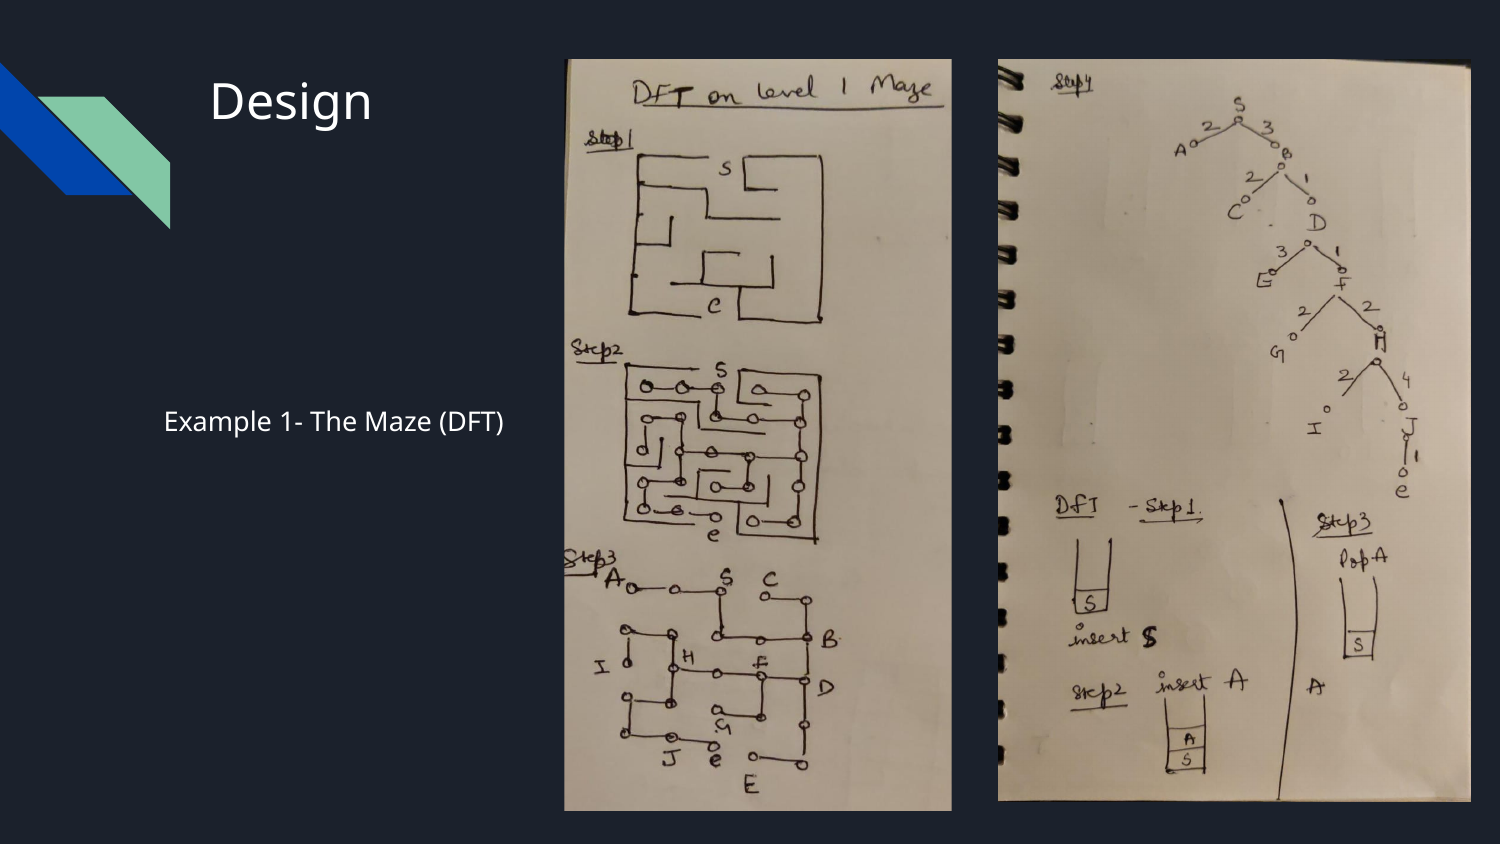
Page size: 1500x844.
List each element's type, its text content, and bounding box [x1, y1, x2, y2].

picture [564, 59, 952, 811]
title Design [194, 54, 1350, 140]
list Example 1- The Maze (DFT) [148, 140, 1368, 829]
picture [998, 59, 1471, 802]
